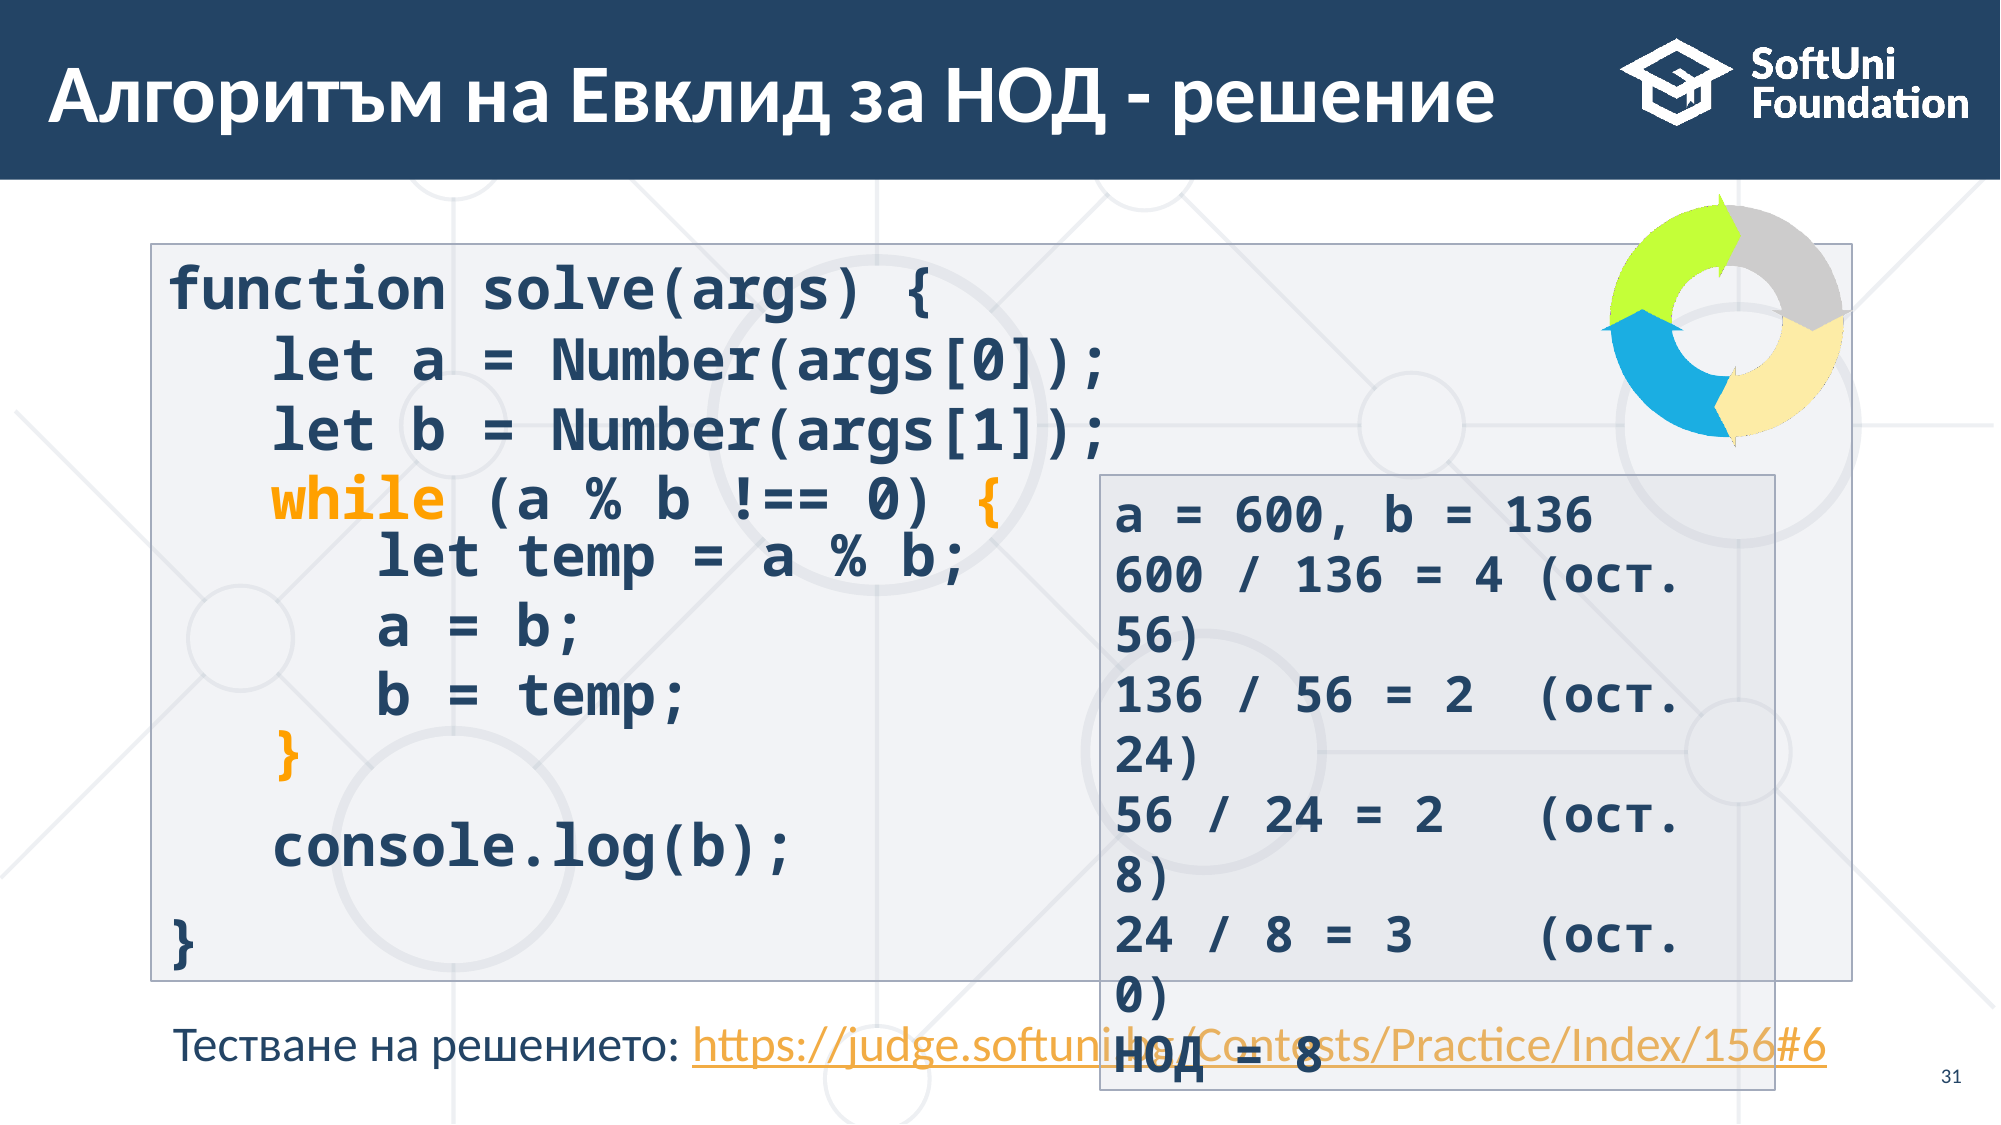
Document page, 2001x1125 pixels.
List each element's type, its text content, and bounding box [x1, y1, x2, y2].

picture [1619, 38, 1968, 126]
picture [1600, 194, 1854, 448]
slide_number 31 [1897, 1049, 1968, 1101]
text_box a = 600, b = 136 600 / 136 = 4 (ост. 56) 136 / 56 = 2 (ост. 24) 56 / 24 = 2 (ост. 8) 24 / 8 = 3 (ост. 0) НОД = 8 [1099, 474, 1775, 1090]
text_box function solve(args) { let a = Number(args[0]); let b = Number(args[1]); while (a % b !== 0) { let temp = a % b; a = b; b = temp; } console.log(b); } [151, 244, 1852, 981]
text_box Тестване на решението: https://judge.softuni.bg/Contests/Practice/Index/156#6 [125, 1004, 1099, 1080]
title Алгоритъм на Евклид за НОД - решение [31, 16, 1591, 162]
text_box Тестване на решението: https://judge.softuni.bg/Contests/Practice/Index/156#6 [1775, 1004, 1875, 1080]
